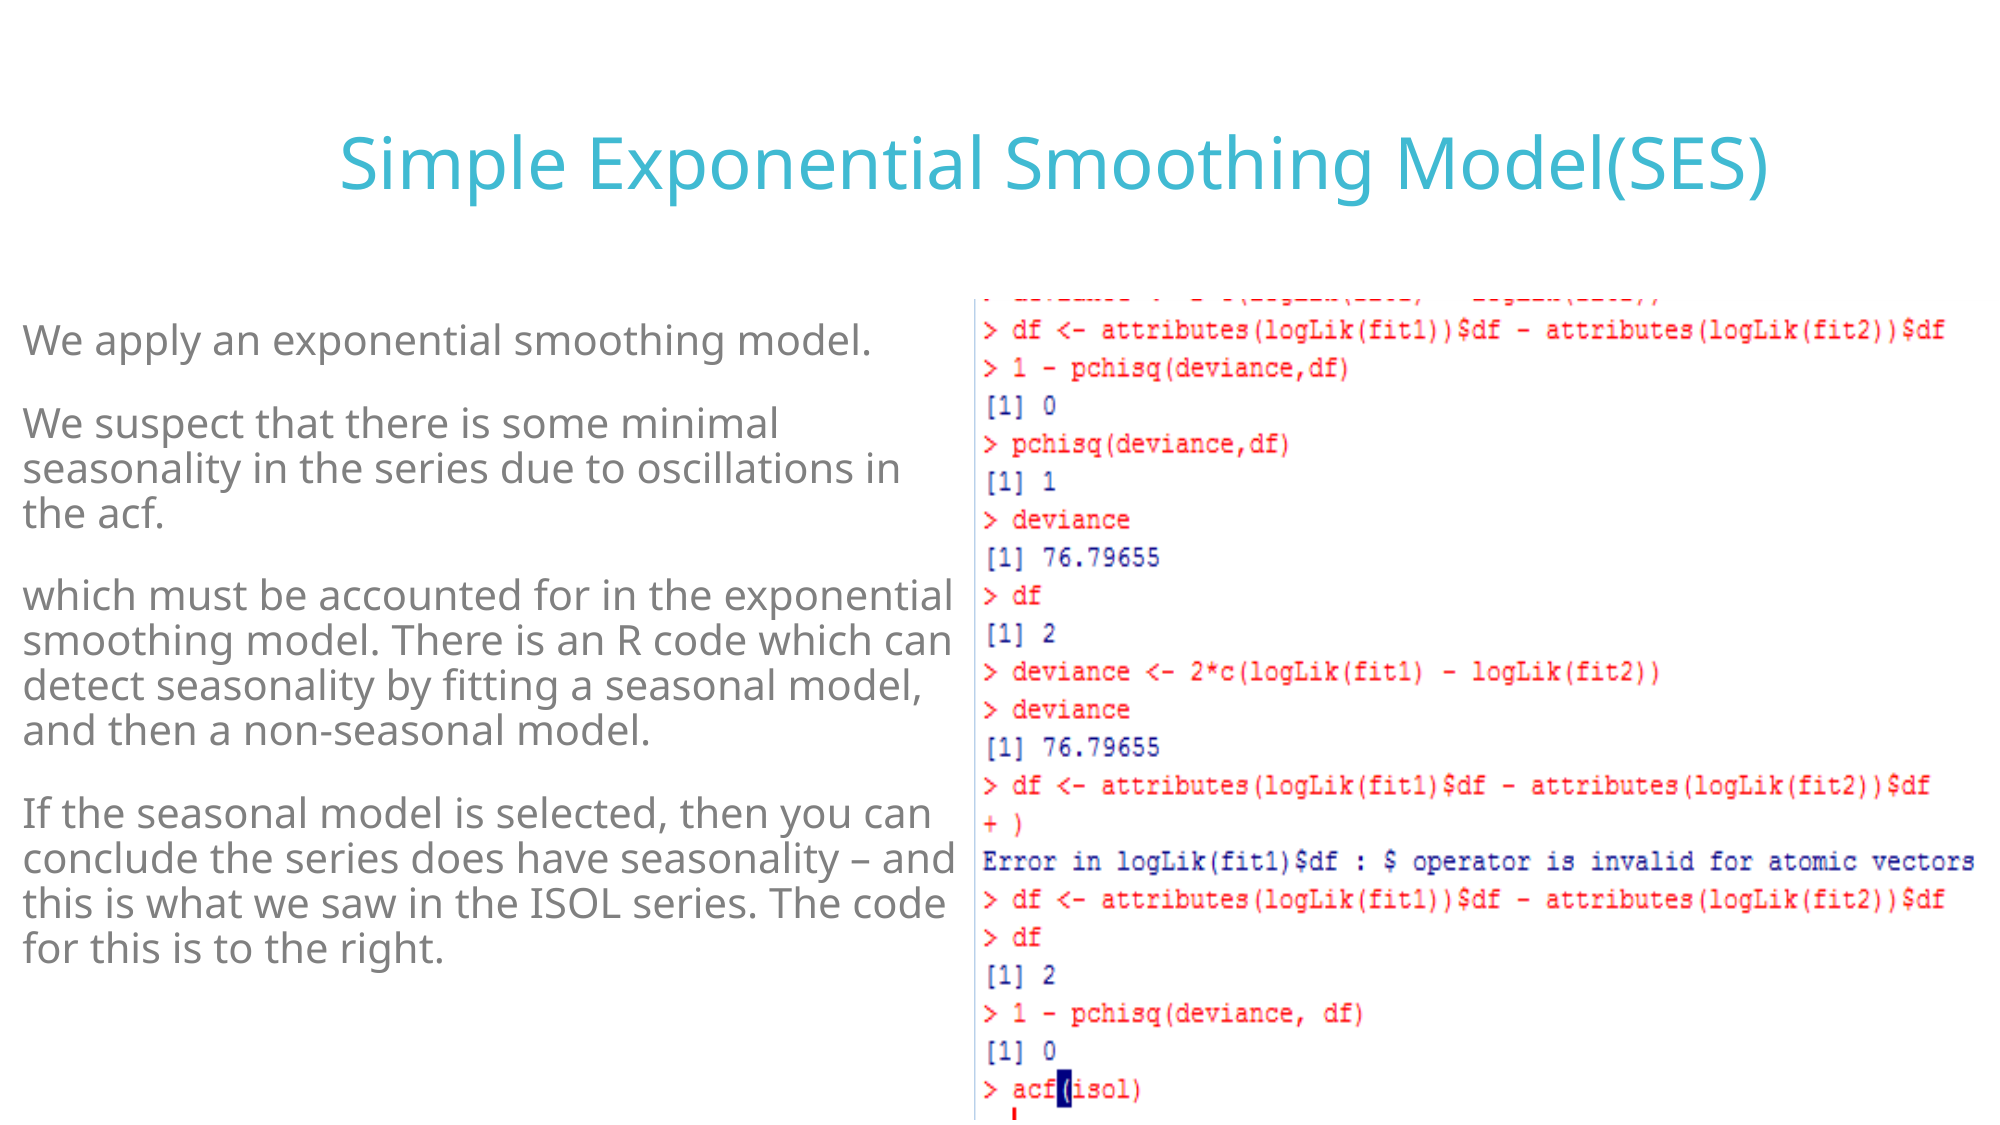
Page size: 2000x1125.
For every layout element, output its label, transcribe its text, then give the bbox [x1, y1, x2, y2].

picture [974, 299, 2000, 1120]
text_box We apply an exponential smoothing model. We suspect that there is some minimal seasonality in the series due to oscillations in the acf. which must be accounted for in the exponential smoothing model. There is an R code which can detect seasonality by fitting a seasonal model, and then a non-seasonal model. If the seasonal model is selected, then you can conclude the series does have seasonality – and this is what we saw in the ISOL series. The code for this is to the right. [0, 312, 969, 1088]
text_box Simple Exponential Smoothing Model(SES) [324, 105, 1788, 243]
